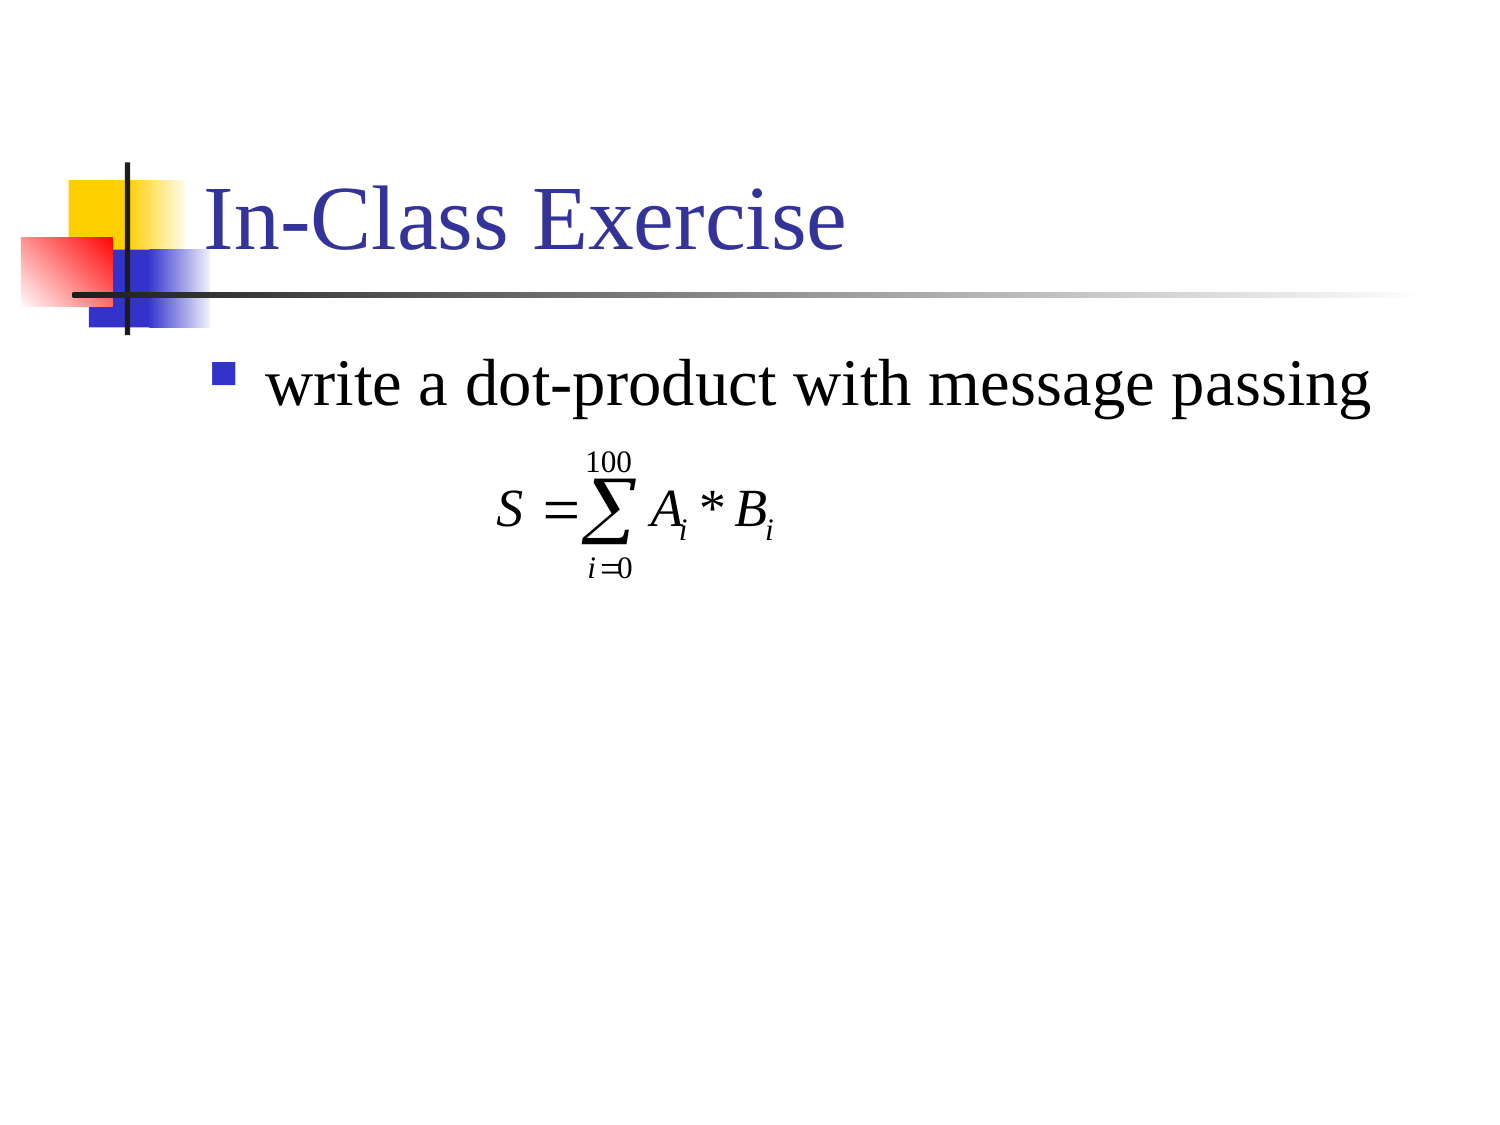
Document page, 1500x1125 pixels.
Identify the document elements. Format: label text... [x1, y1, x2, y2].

title In-Class Exercise [188, 35, 1468, 275]
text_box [487, 437, 788, 590]
list write a dot-product with message passing [193, 331, 1469, 1006]
